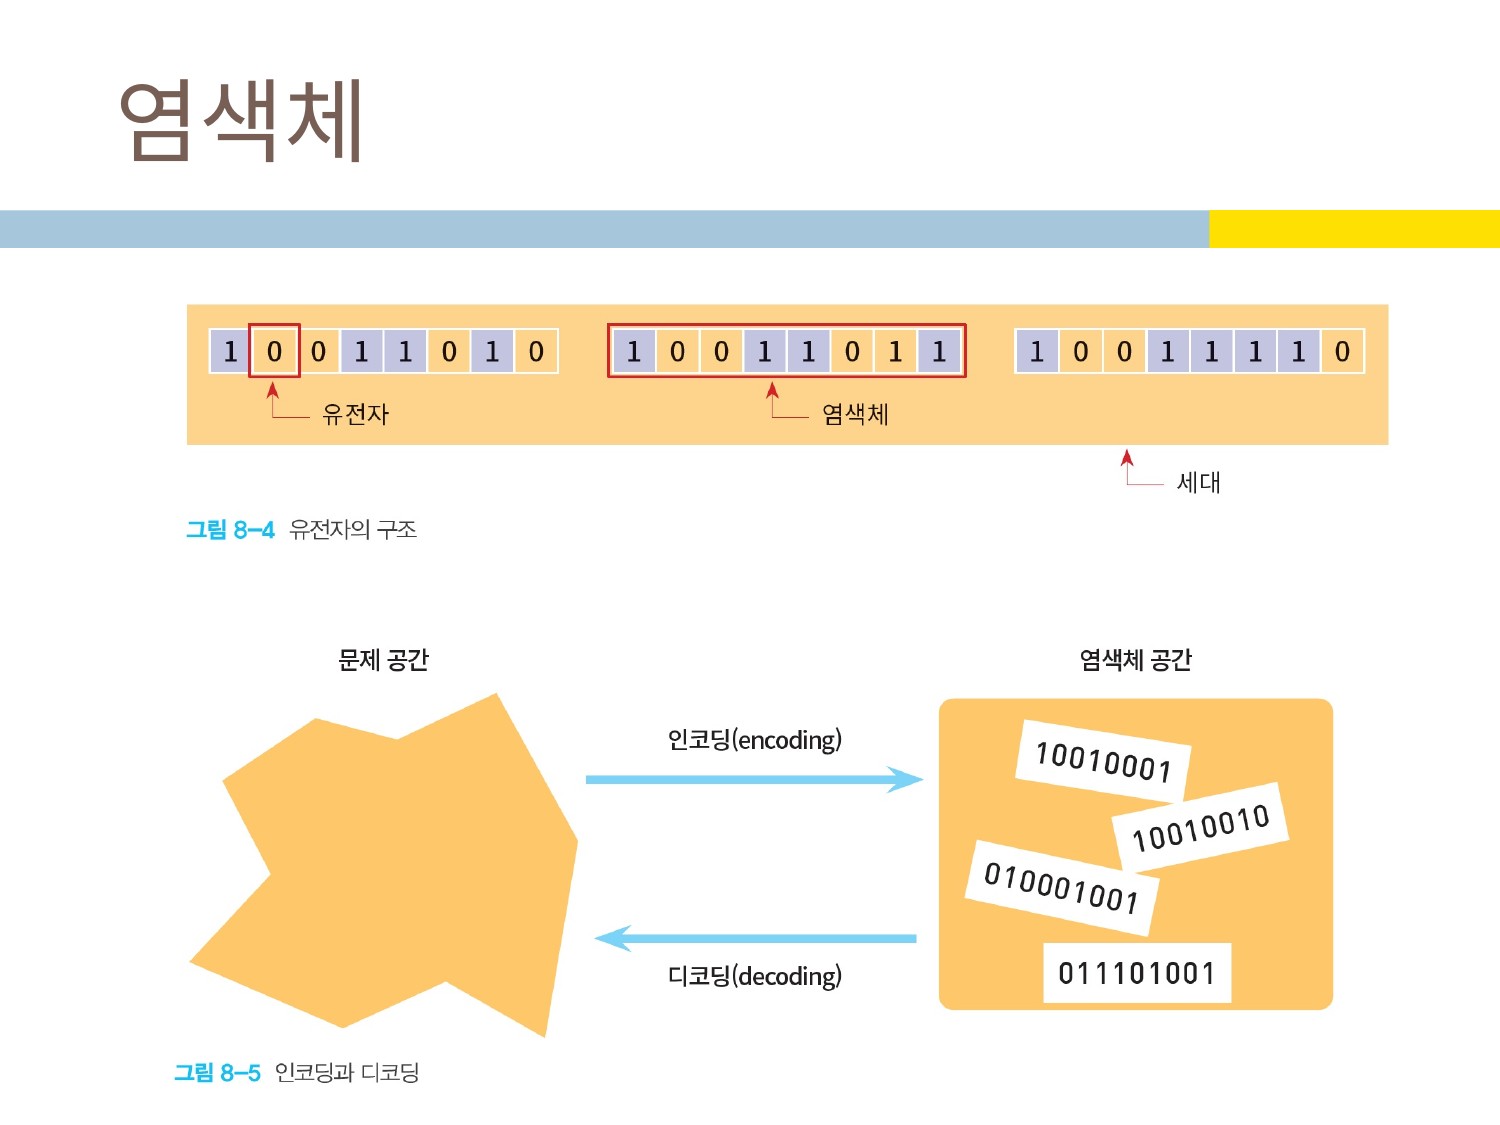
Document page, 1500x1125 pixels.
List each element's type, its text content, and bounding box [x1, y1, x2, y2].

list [182, 302, 1392, 542]
title 염색체 [100, 37, 1438, 200]
picture [170, 645, 1335, 1084]
